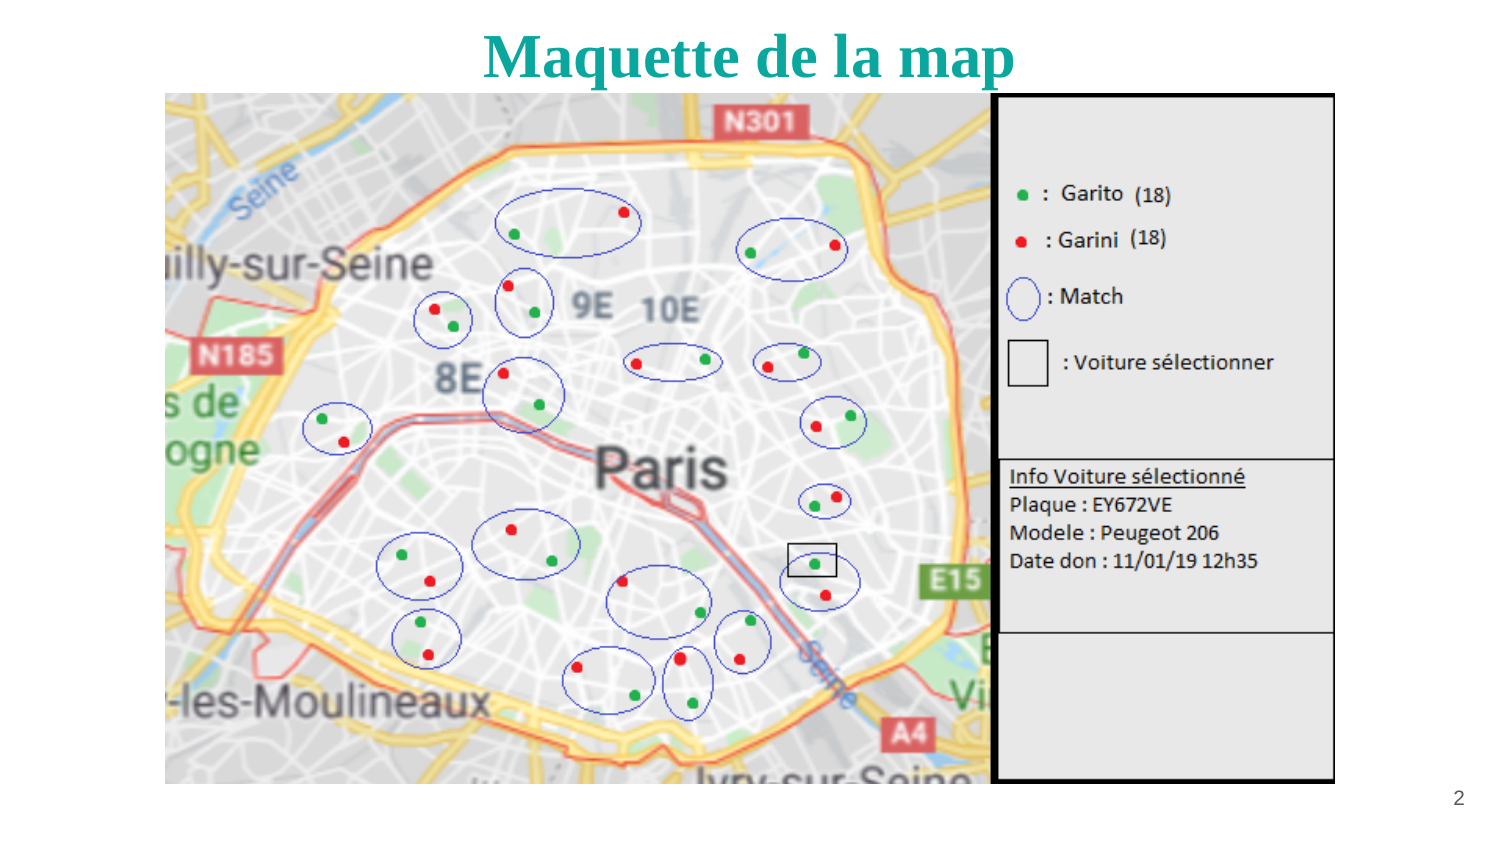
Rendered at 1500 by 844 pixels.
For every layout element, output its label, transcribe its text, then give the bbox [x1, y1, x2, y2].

slide_number ‹#› [1389, 764, 1480, 830]
picture [165, 92, 1335, 785]
title Maquette de la map [177, 0, 1323, 91]
